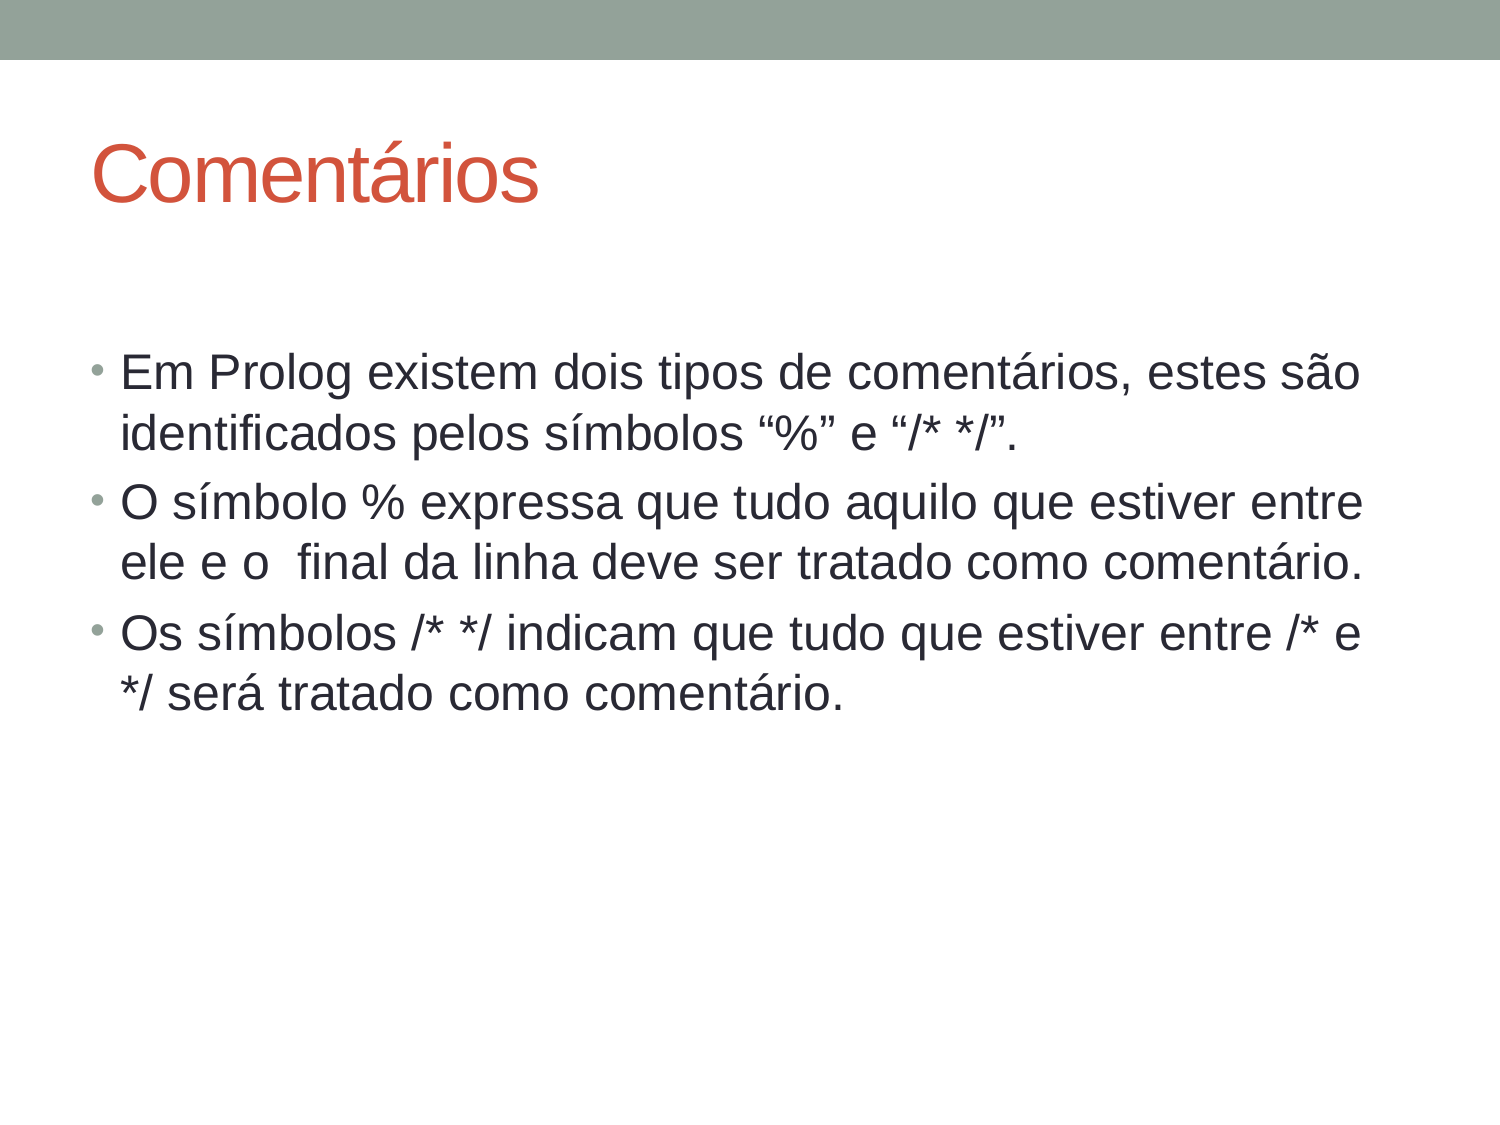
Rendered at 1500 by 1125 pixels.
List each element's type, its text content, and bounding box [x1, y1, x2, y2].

title Comentários [75, 87, 1425, 250]
list Em Prolog existem dois tipos de comentários, estes são identificados pelos símbolos “%” e “/* */”. O símbolo % expressa que tudo aquilo que estiver entre ele e o final da linha deve ser tratado como comentário. Os símbolos /* */ indicam que tudo que estiver entre /* e */ será tratado como comentário. [75, 262, 1425, 976]
